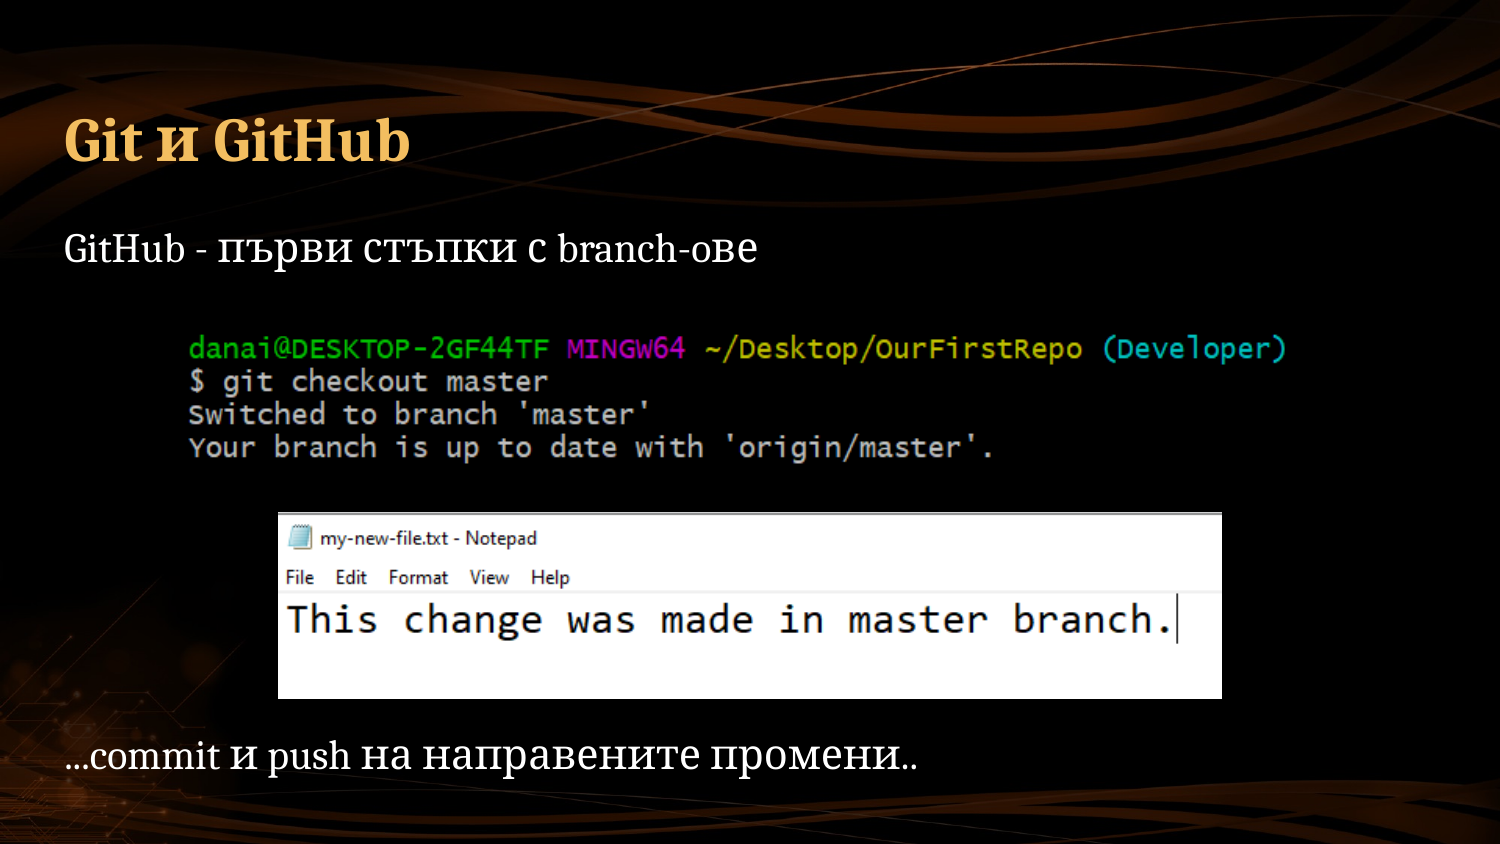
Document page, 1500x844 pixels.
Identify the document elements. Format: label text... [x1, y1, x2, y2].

title Git и GitHub [51, 72, 1449, 211]
list GitHub - първи стъпки с branch-oве [51, 214, 1449, 305]
picture [0, 0, 1500, 844]
list ...commit и push на направените промени.. [51, 720, 1449, 811]
